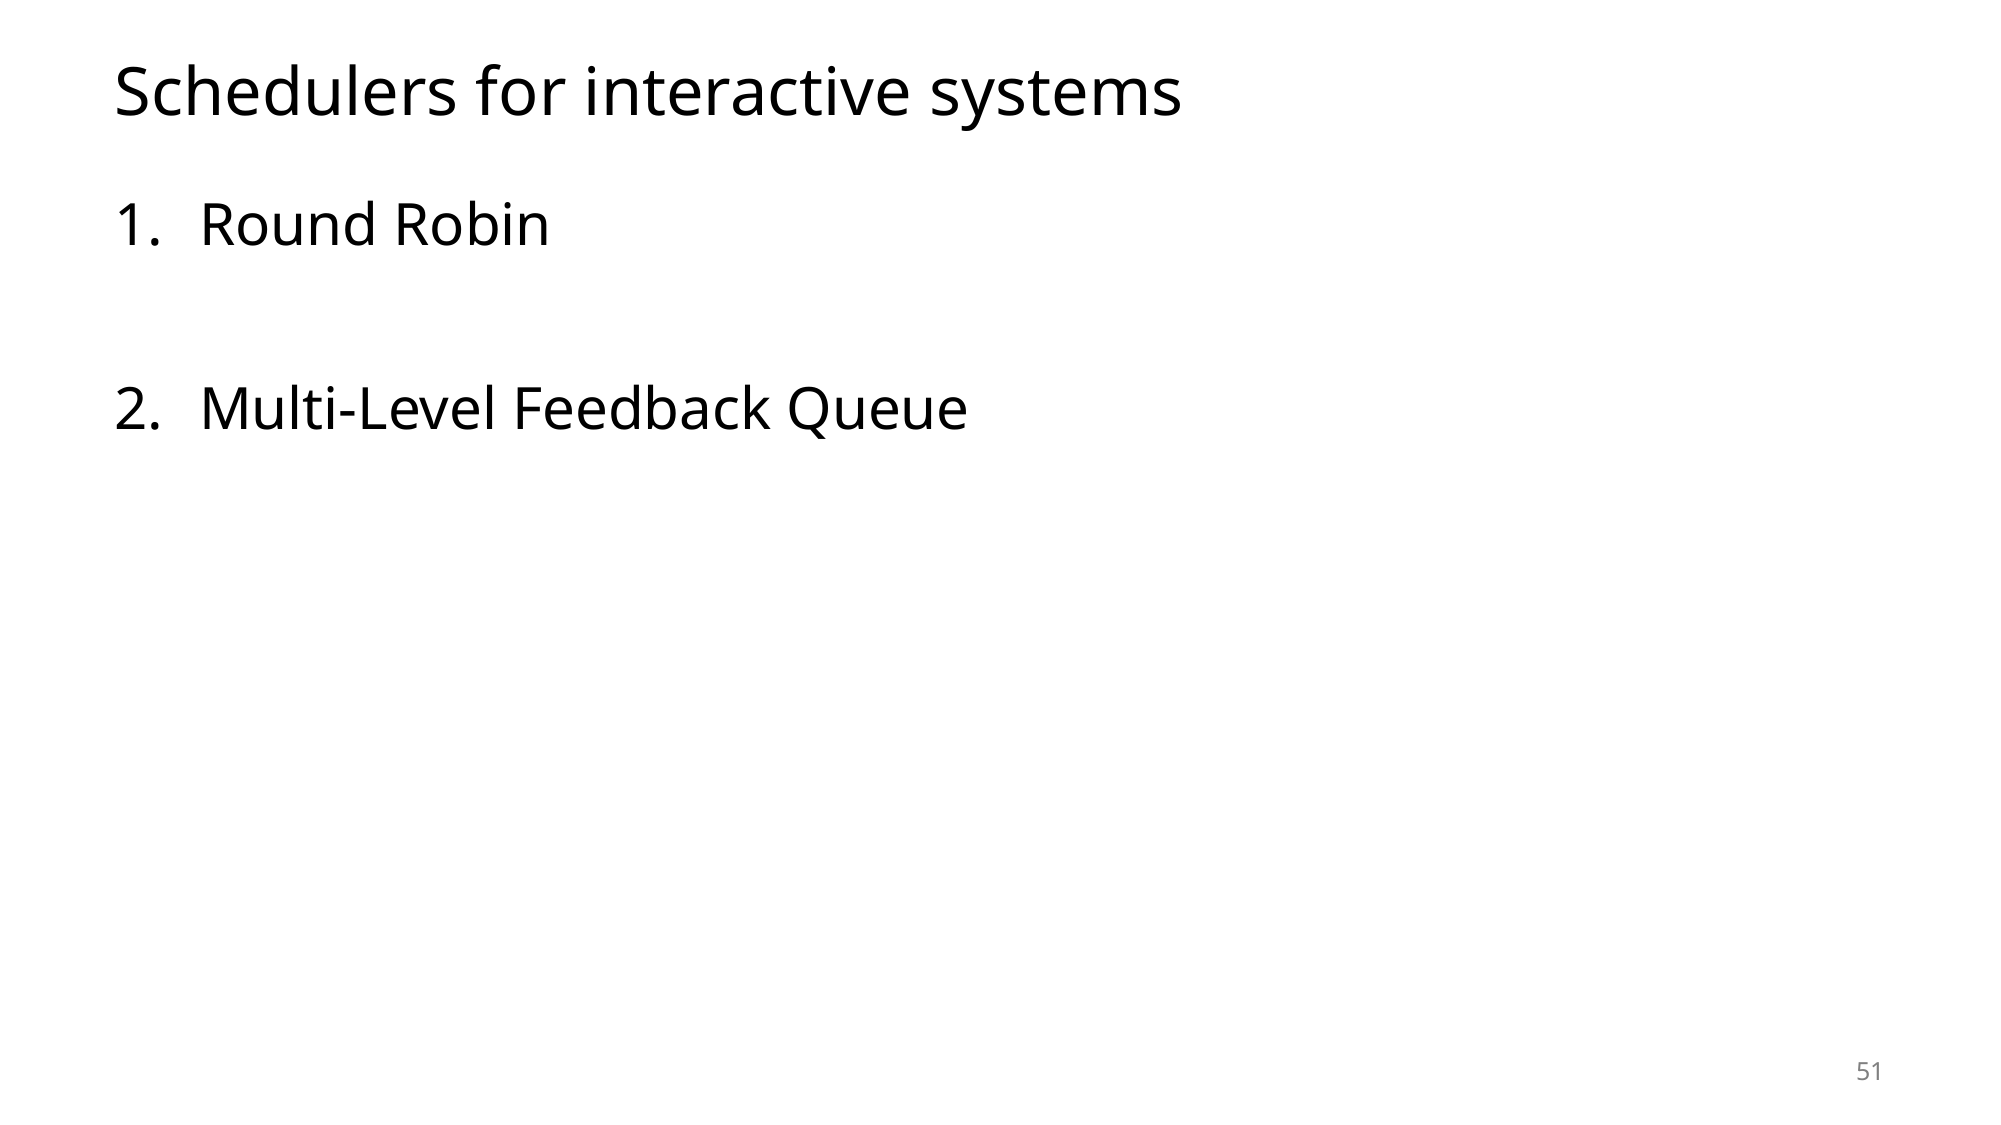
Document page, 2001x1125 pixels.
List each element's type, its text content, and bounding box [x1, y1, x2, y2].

title Schedulers for interactive systems [99, 37, 1900, 150]
slide_number 51 [1749, 1042, 1900, 1103]
list Round Robin Multi-Level Feedback Queue [99, 187, 1900, 1013]
